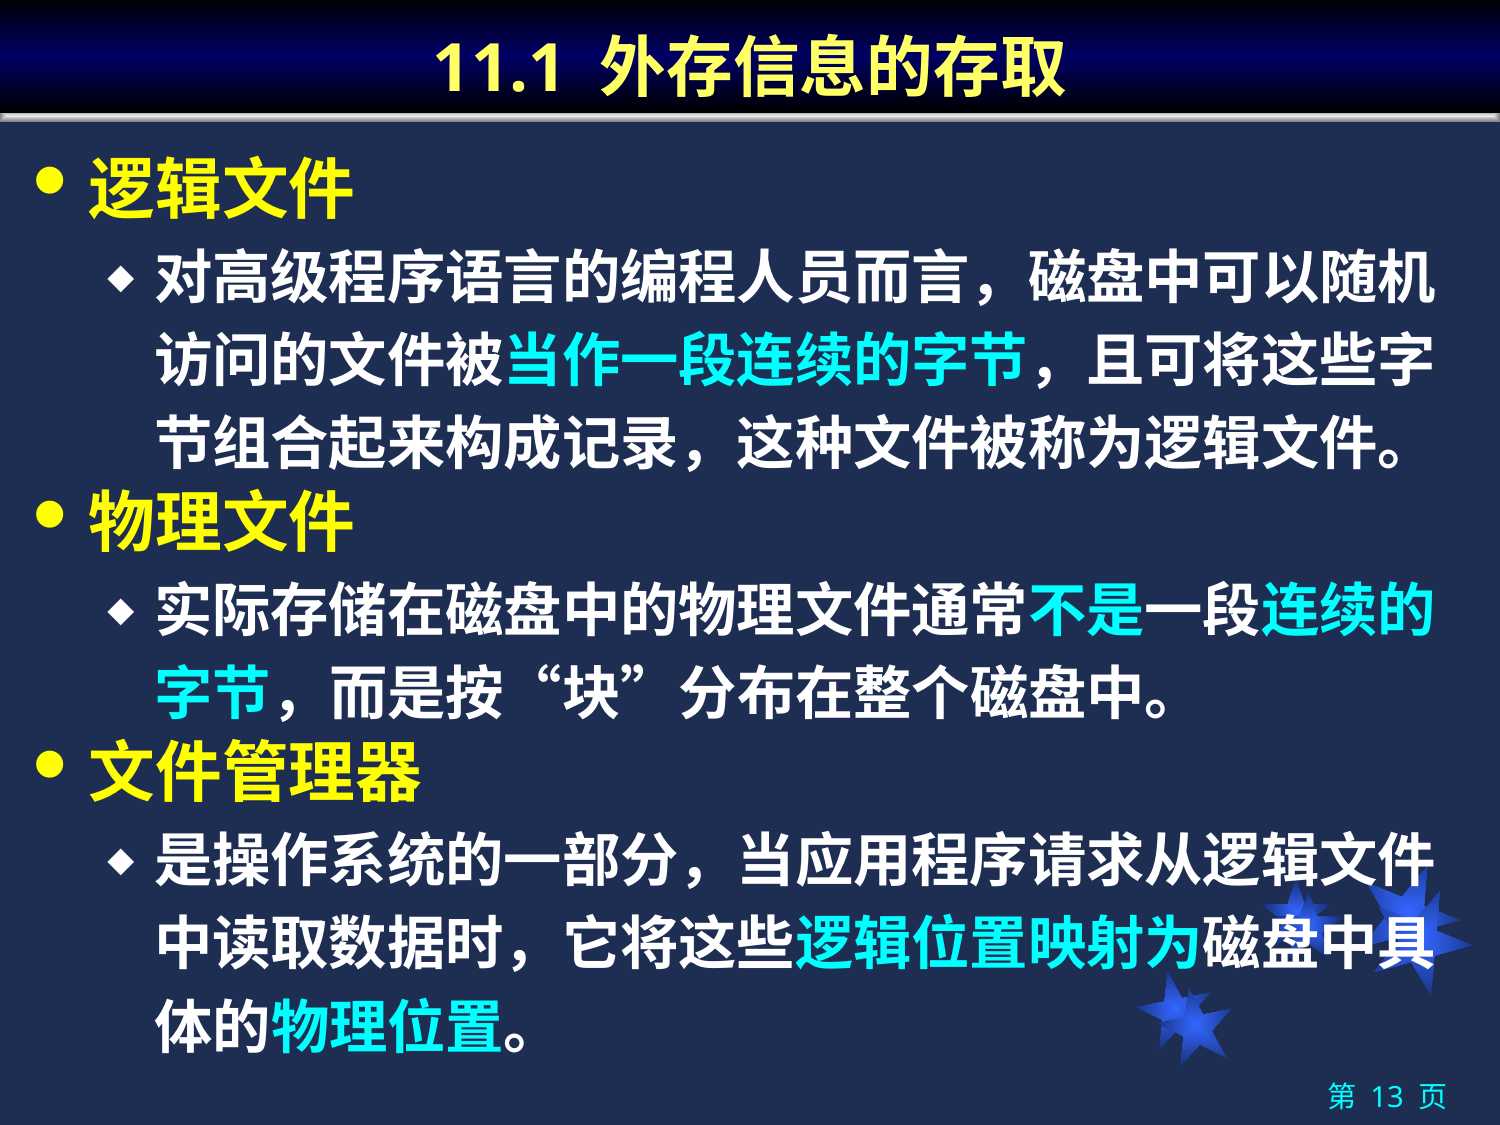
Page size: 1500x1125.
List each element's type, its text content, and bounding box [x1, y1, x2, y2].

list 逻辑文件 对高级程序语言的编程人员而言，磁盘中可以随机访问的文件被当作一段连续的字节，且可将这些字节组合起来构成记录，这种文件被称为逻辑文件。 物理文件 实际存储在磁盘中的物理文件通常不是一段连续的字节，而是按“块”分布在整个磁盘中。 文件管理器 是操作系统的一部分，当应用程序请求从逻辑文件中读取数据时，它将这些逻辑位置映射为磁盘中具体的物理位置。 [17, 135, 1472, 1084]
title 11.1 外存信息的存取 [0, 0, 1500, 113]
slide_number 第 13 页 [1067, 1084, 1463, 1125]
